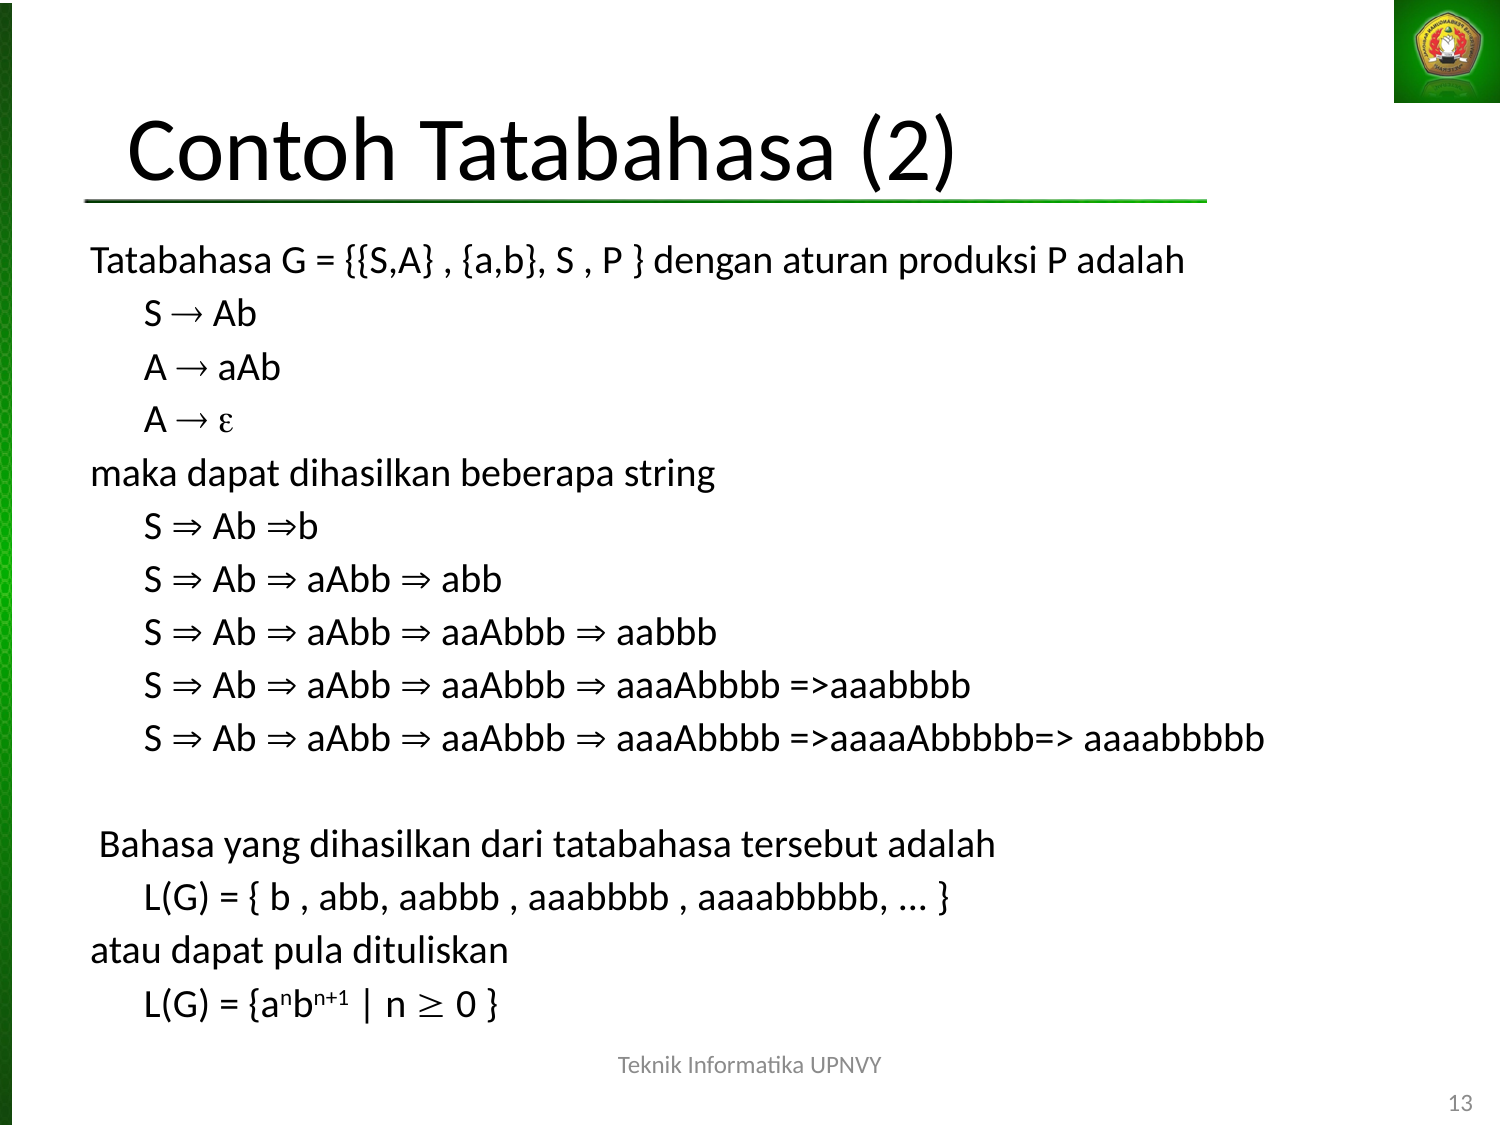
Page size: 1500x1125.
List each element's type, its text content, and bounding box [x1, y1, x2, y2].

footer Teknik Informatika UPNVY [512, 1035, 988, 1103]
picture [1394, 0, 1500, 103]
picture [0, 3, 12, 1125]
list Tatabahasa G = {{S,A} , {a,b}, S , P } dengan aturan produksi P adalah S  Ab A  aAb A   maka dapat dihasilkan beberapa string S  Ab b S  Ab  aAbb  abb S  Ab  aAbb  aaAbbb  aabbb S  Ab  aAbb  aaAbbb  aaaAbbbb =>aaabbbb S  Ab  aAbb  aaAbbb  aaaAbbbb =>aaaaAbbbbb=> aaaabbbbb Bahasa yang dihasilkan dari tatabahasa tersebut adalah L(G) = { b , abb, aabbb , aaabbbb , aaaabbbbb, ... } atau dapat pula dituliskan L(G) = {anbn+1 | n  0 } [75, 231, 1388, 1035]
slide_number 13 [1148, 1078, 1489, 1125]
title Contoh Tatabahasa (2)‏ [112, 50, 1388, 231]
picture [82, 199, 112, 203]
